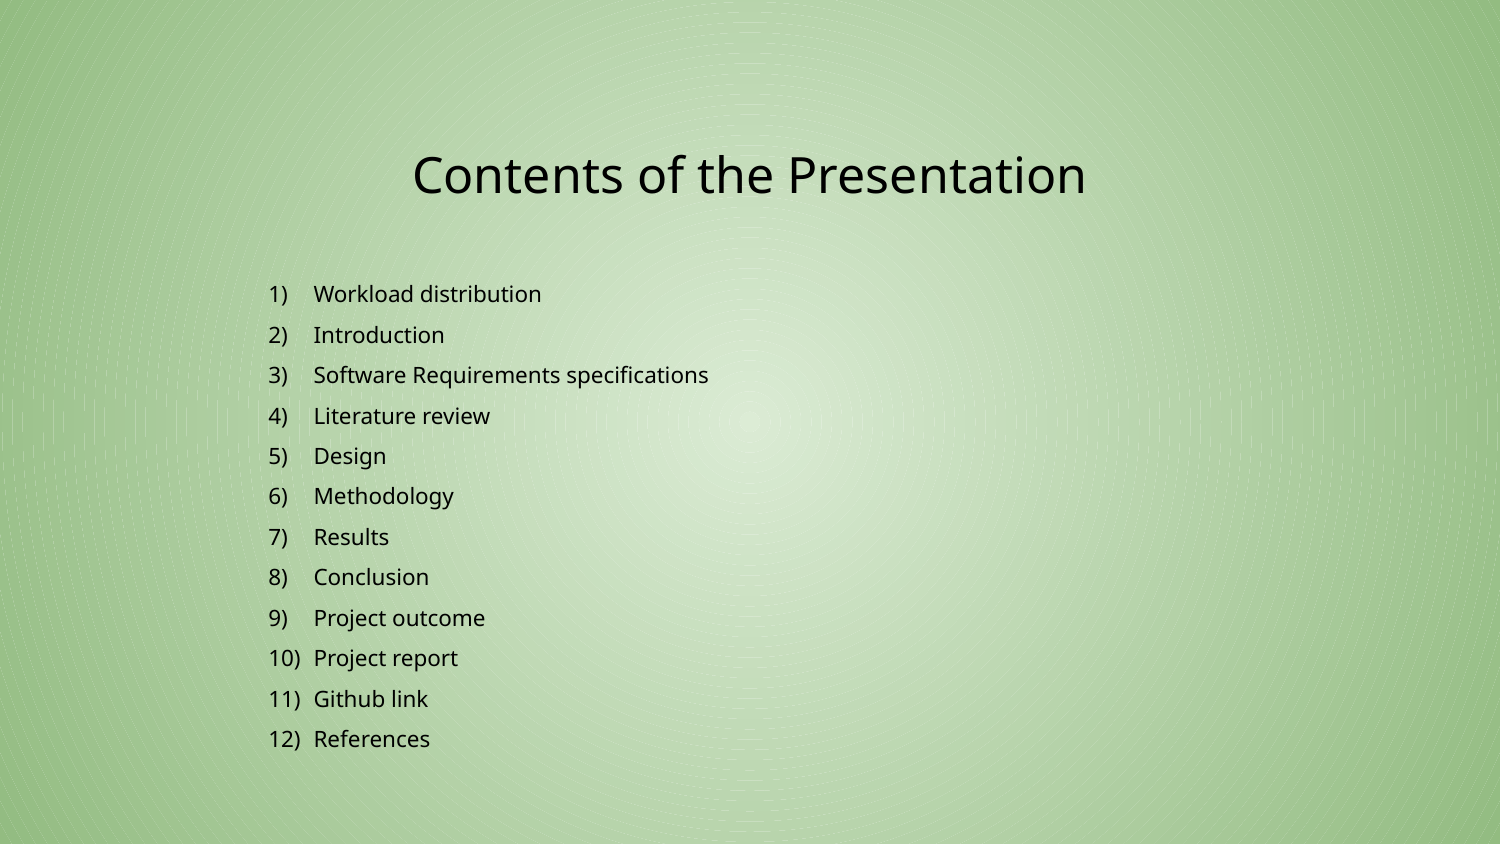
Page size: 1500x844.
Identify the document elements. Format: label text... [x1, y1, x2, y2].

subtitle Workload distribution Introduction Software Requirements specifications Literature review Design Methodology Results Conclusion Project outcome Project report Github link References [230, 251, 1213, 772]
title Contents of the Presentation [51, 95, 1449, 252]
